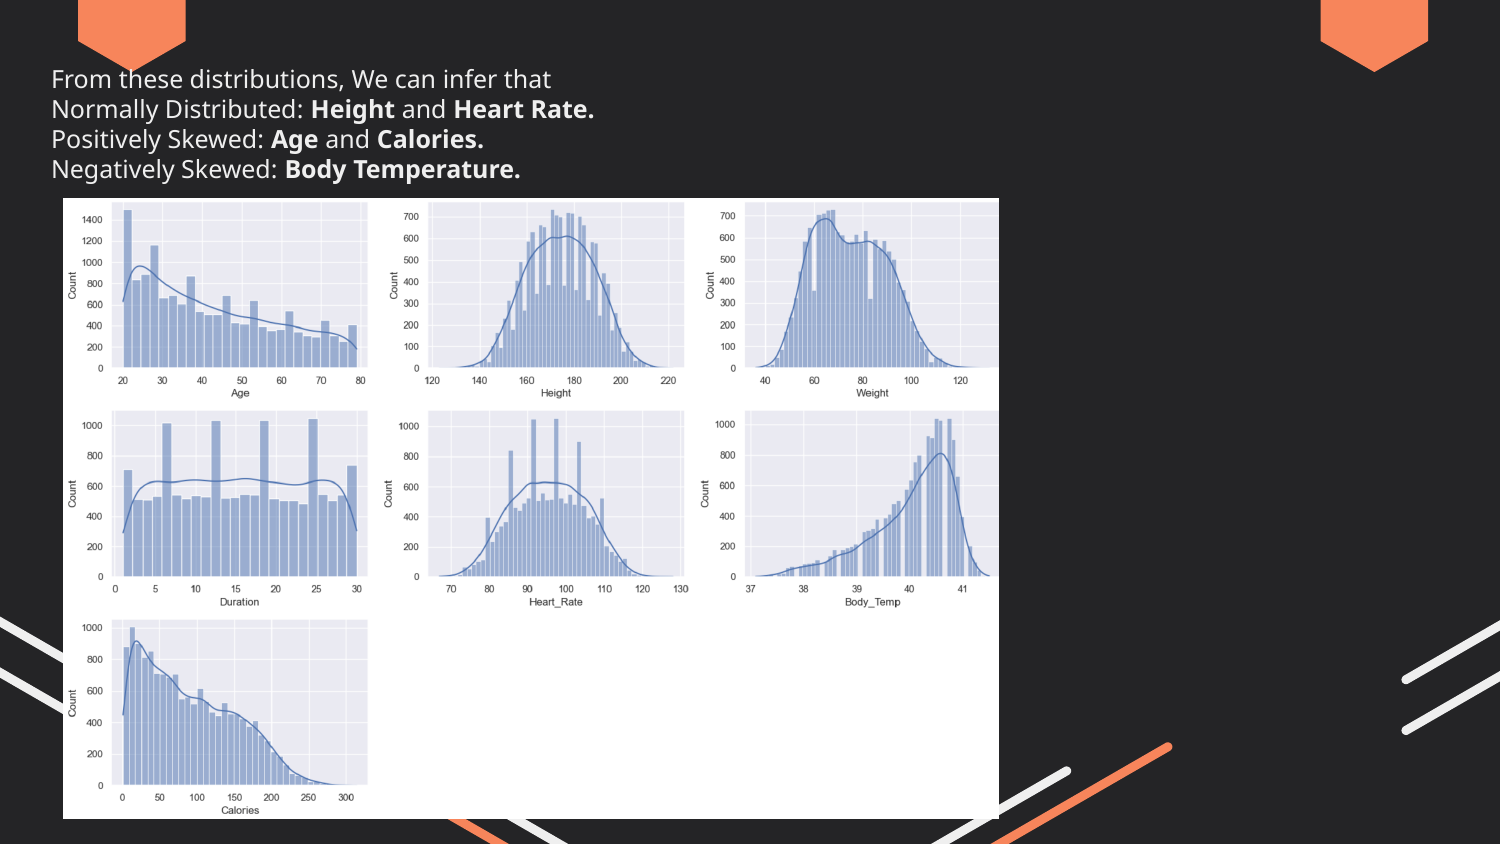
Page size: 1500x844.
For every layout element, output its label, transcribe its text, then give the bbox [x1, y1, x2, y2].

picture [63, 198, 999, 820]
title From these distributions, We can infer that Normally Distributed: Height and Heart Rate. Positively Skewed: Age and Calories. Negatively Skewed: Body Temperature. [36, 48, 1303, 191]
